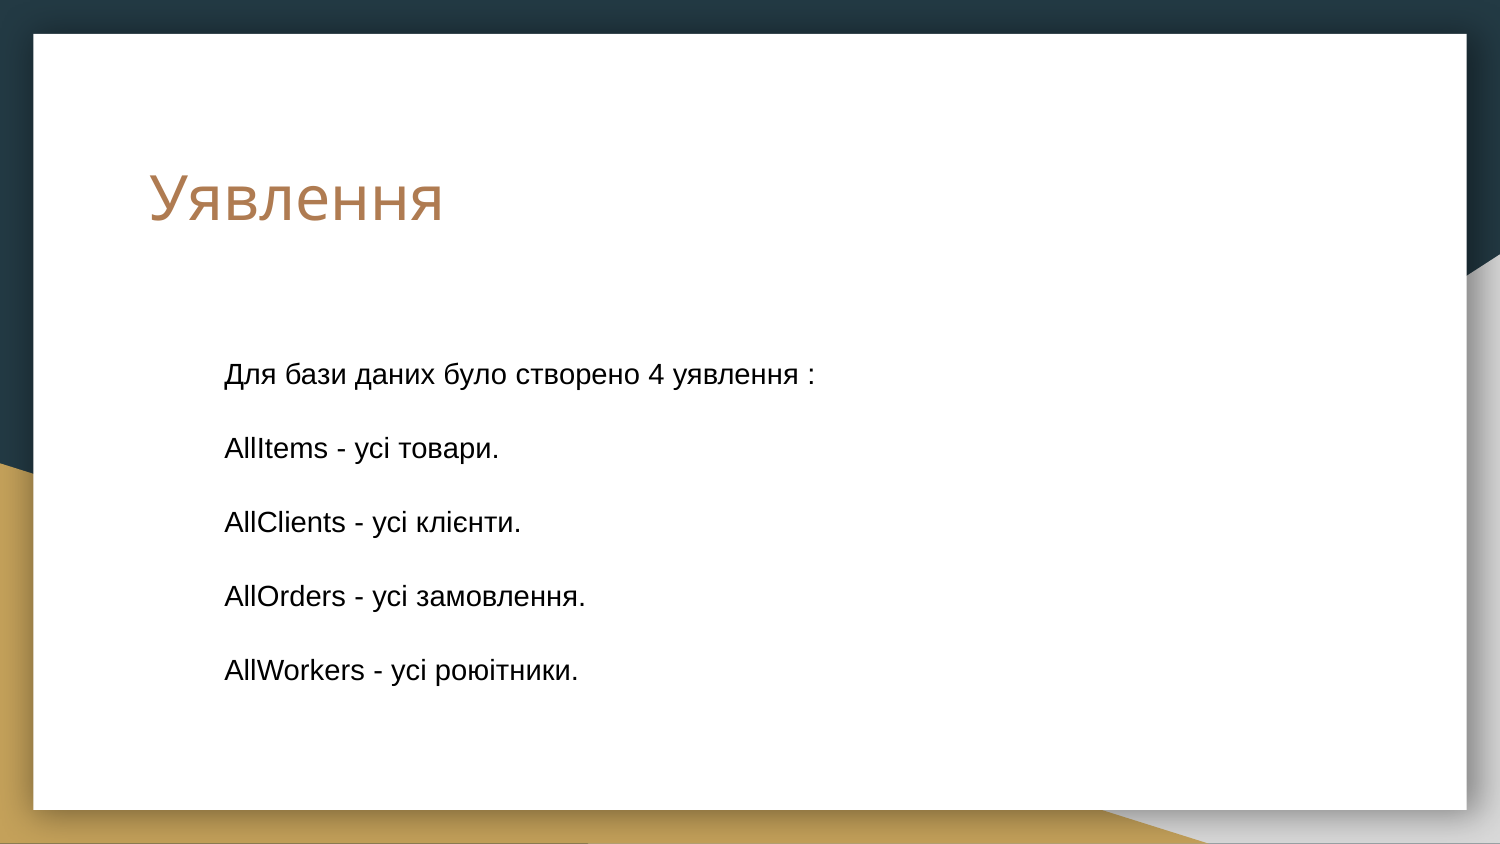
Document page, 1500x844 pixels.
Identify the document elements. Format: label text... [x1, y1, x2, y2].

title Уявлення [134, 138, 1366, 296]
list Для бази даних було створено 4 уявлення : AllItems - усі товари. AllClients - усі клієнти. AllOrders - усі замовлення. AllWorkers - усі роюітники. [134, 326, 1366, 729]
